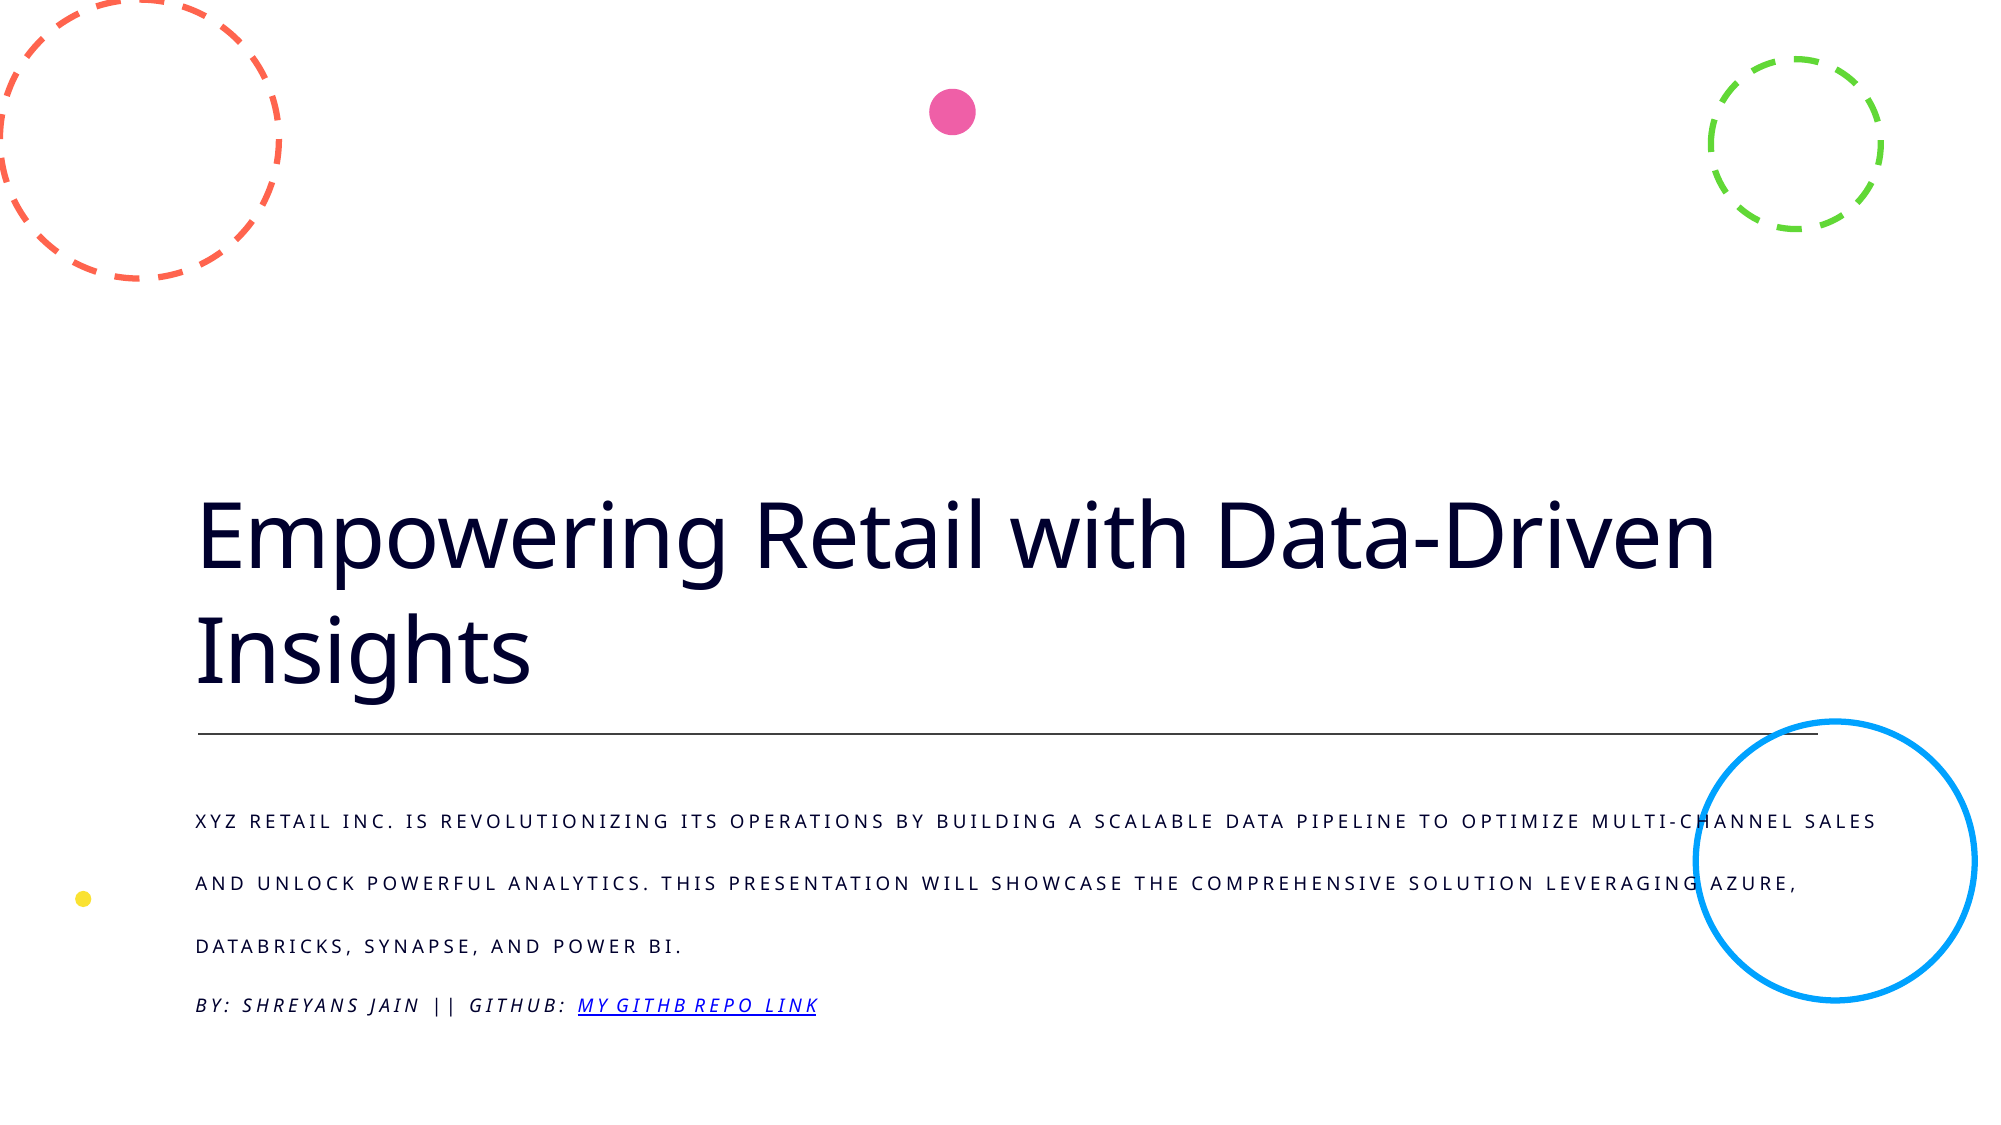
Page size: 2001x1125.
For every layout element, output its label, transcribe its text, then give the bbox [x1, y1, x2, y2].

title Empowering Retail with Data-Driven Insights [180, 124, 1830, 710]
subtitle XYZ Retail Inc. is revolutionizing its operations by building a scalable data pipeline to optimize multi-channel sales and unlock powerful analytics. This presentation will showcase the comprehensive solution leveraging Azure, Databricks, Synapse, and Power BI. By: Shreyans jain || GITHUB: My githb repo link [180, 761, 1902, 1011]
